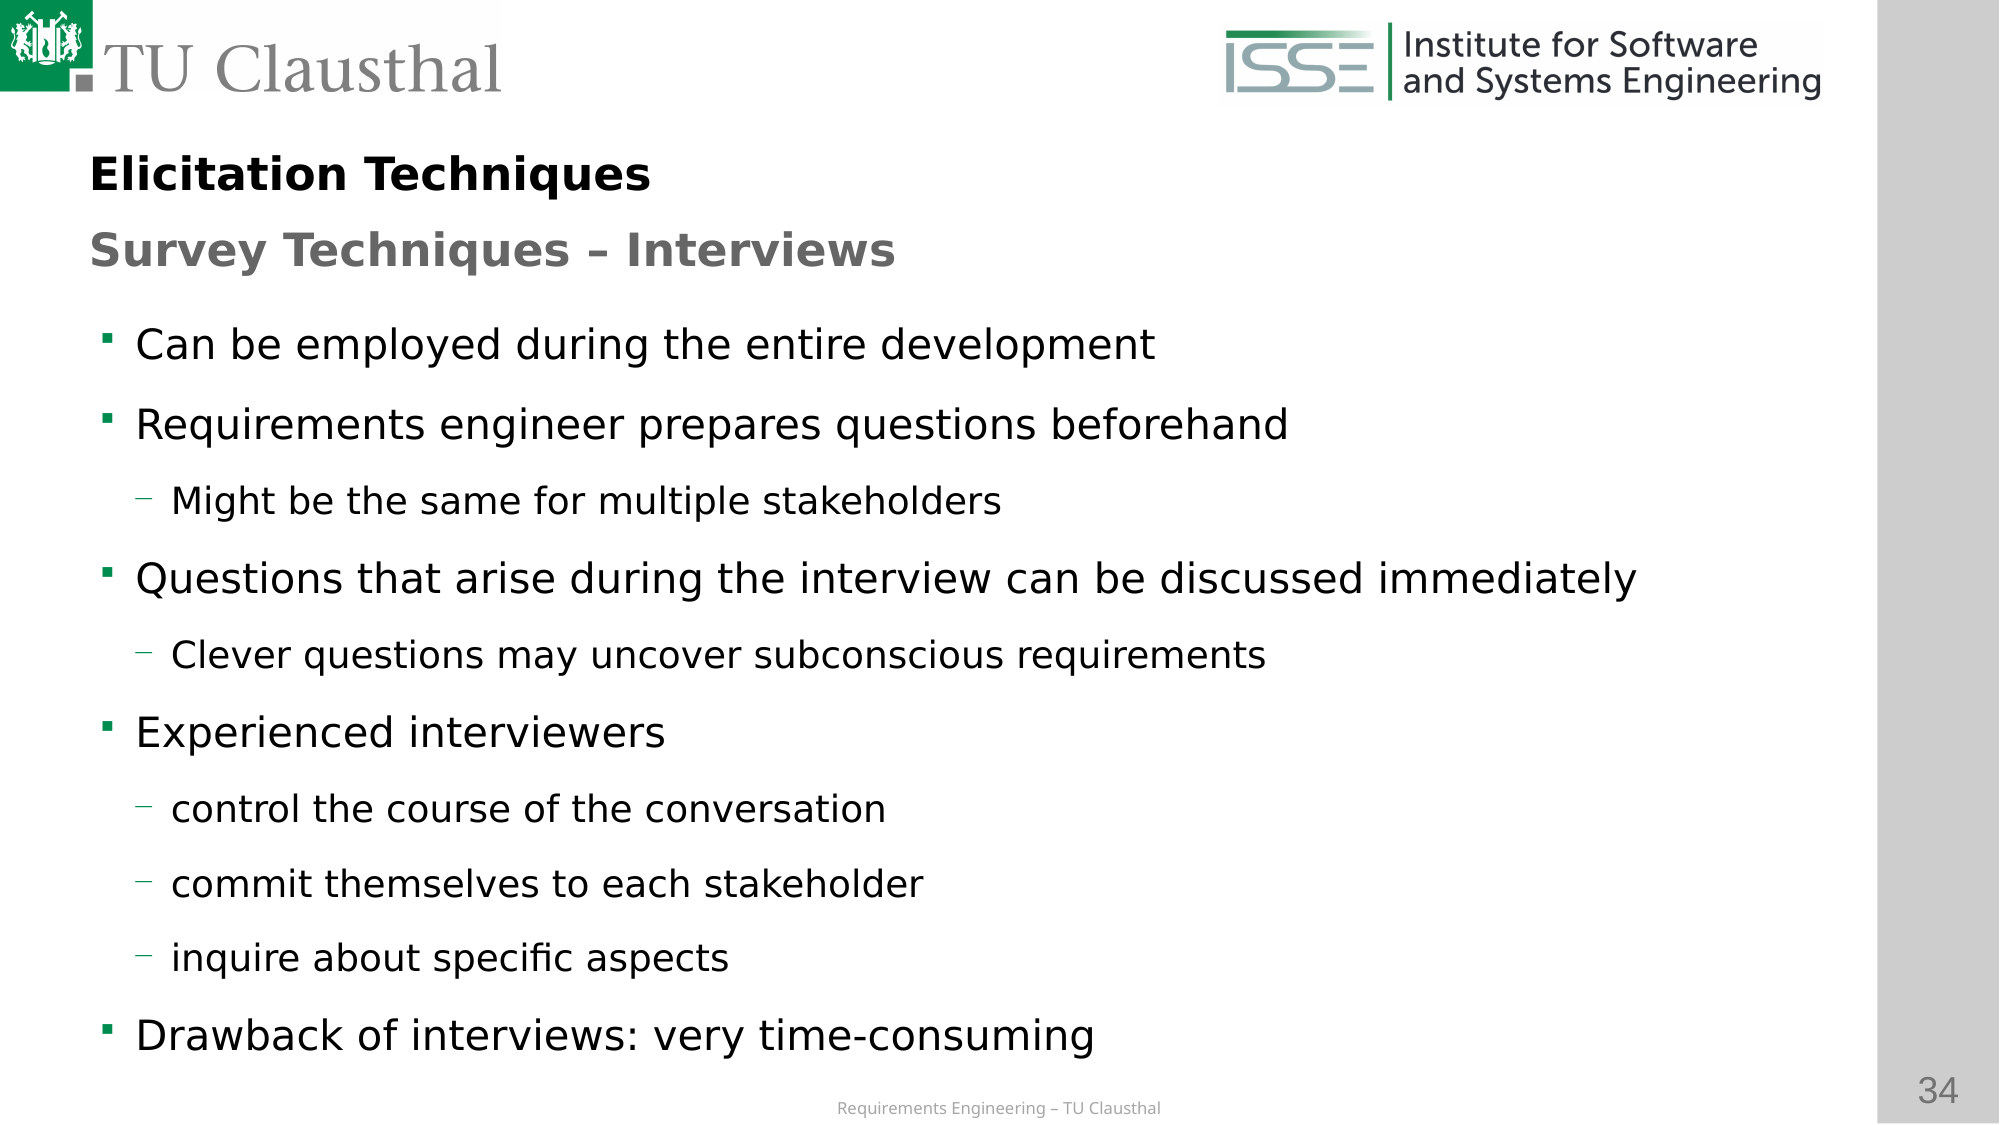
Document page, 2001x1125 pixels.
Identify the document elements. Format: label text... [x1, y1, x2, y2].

picture [0, 0, 501, 92]
text_box [74, 280, 1423, 994]
picture [1218, 22, 1826, 107]
text_box Survey Techniques – Interviews [89, 207, 1788, 290]
text_box Elicitation Techniques [89, 118, 1788, 200]
text_box Can be employed during the entire development Requirements engineer prepares questions beforehand Might be the same for multiple stakeholders Questions that arise during the interview can be discussed immediately Clever questions may uncover subconscious requirements Experienced interviewers control the course of the conversation commit themselves to each stakeholder inquire about specific aspects Drawback of interviews: very time-consuming [99, 290, 1837, 1087]
